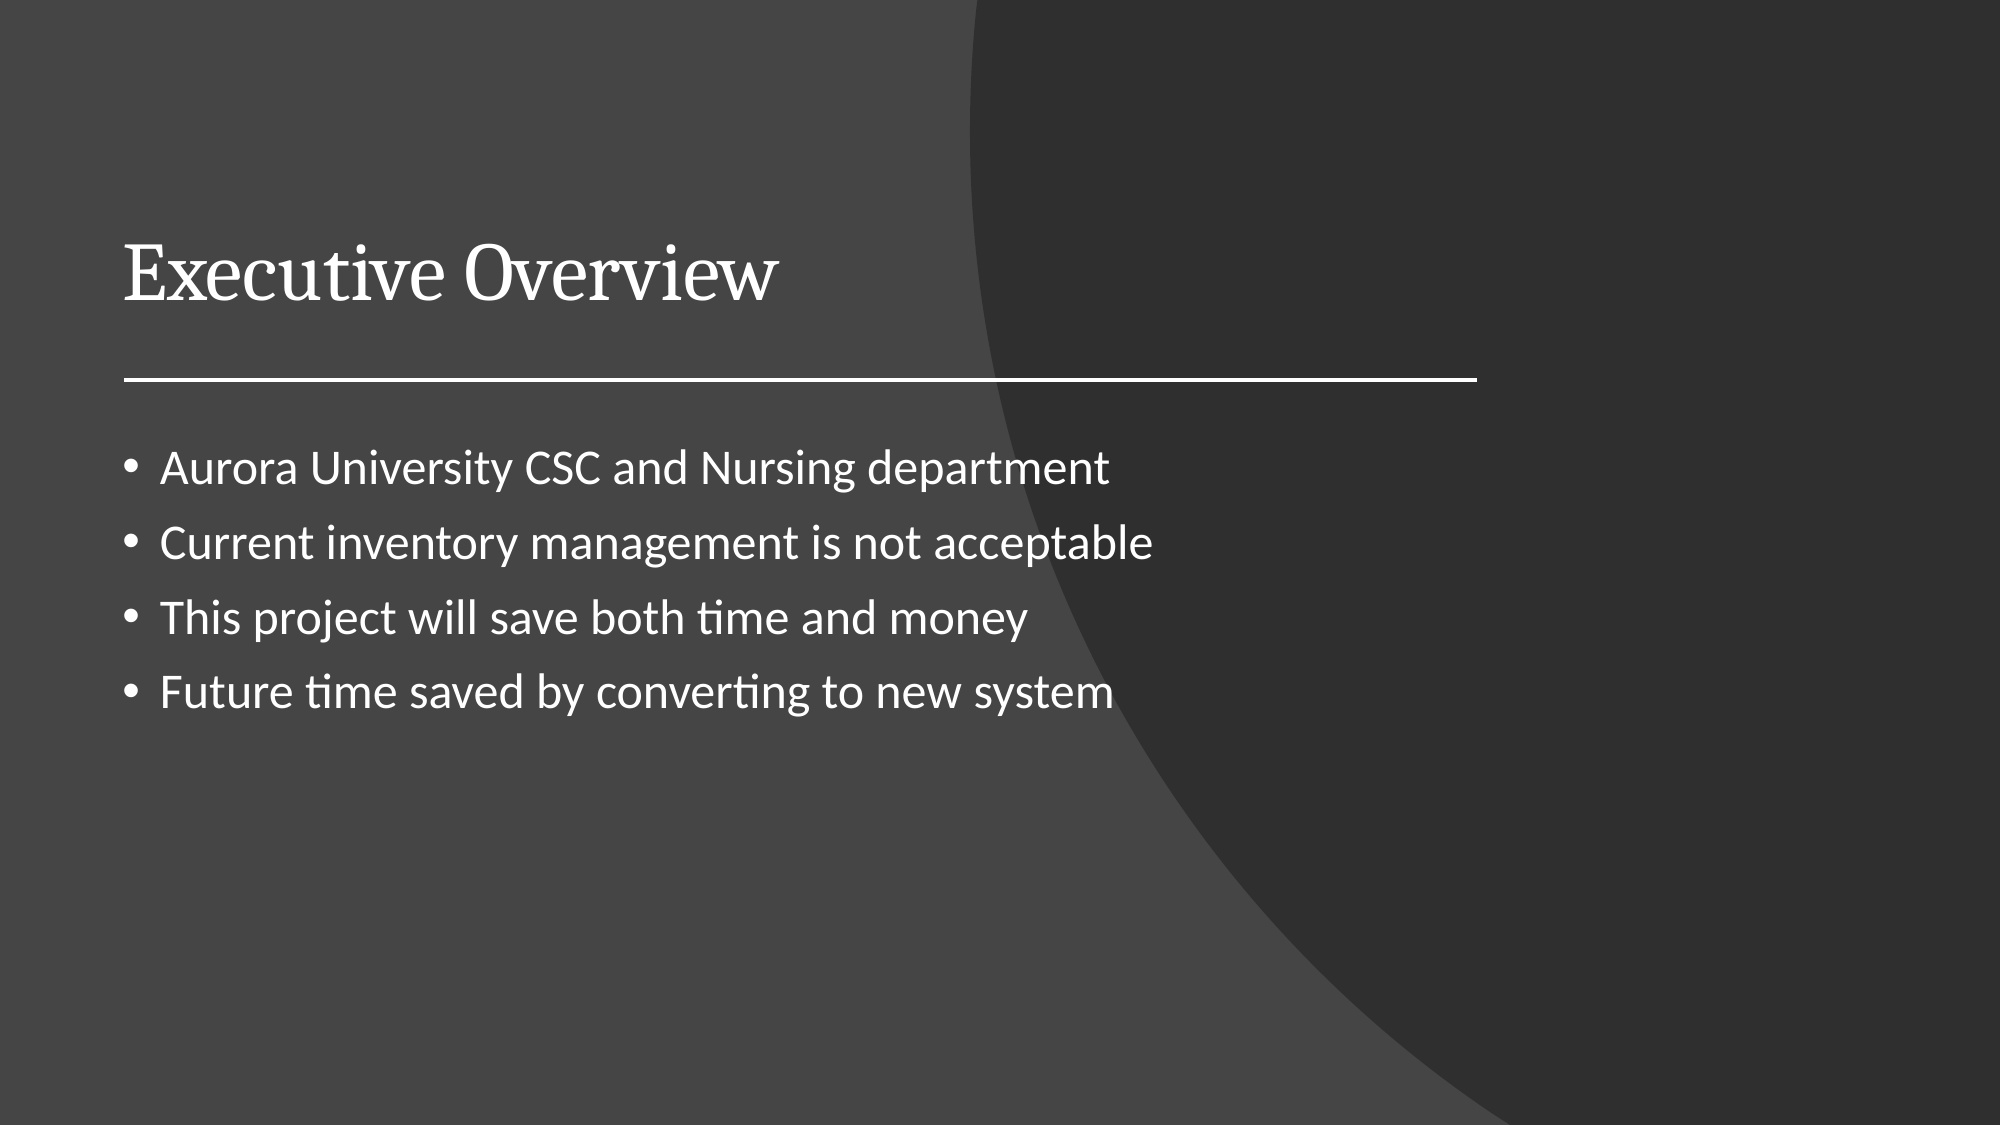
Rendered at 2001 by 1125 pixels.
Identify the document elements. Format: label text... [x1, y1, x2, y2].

text_box [971, 0, 2000, 1125]
list Aurora University CSC and Nursing department Current inventory management is not acceptable This project will save both time and money Future time saved by converting to new system [107, 433, 1586, 980]
title Executive Overview [107, 59, 1586, 327]
